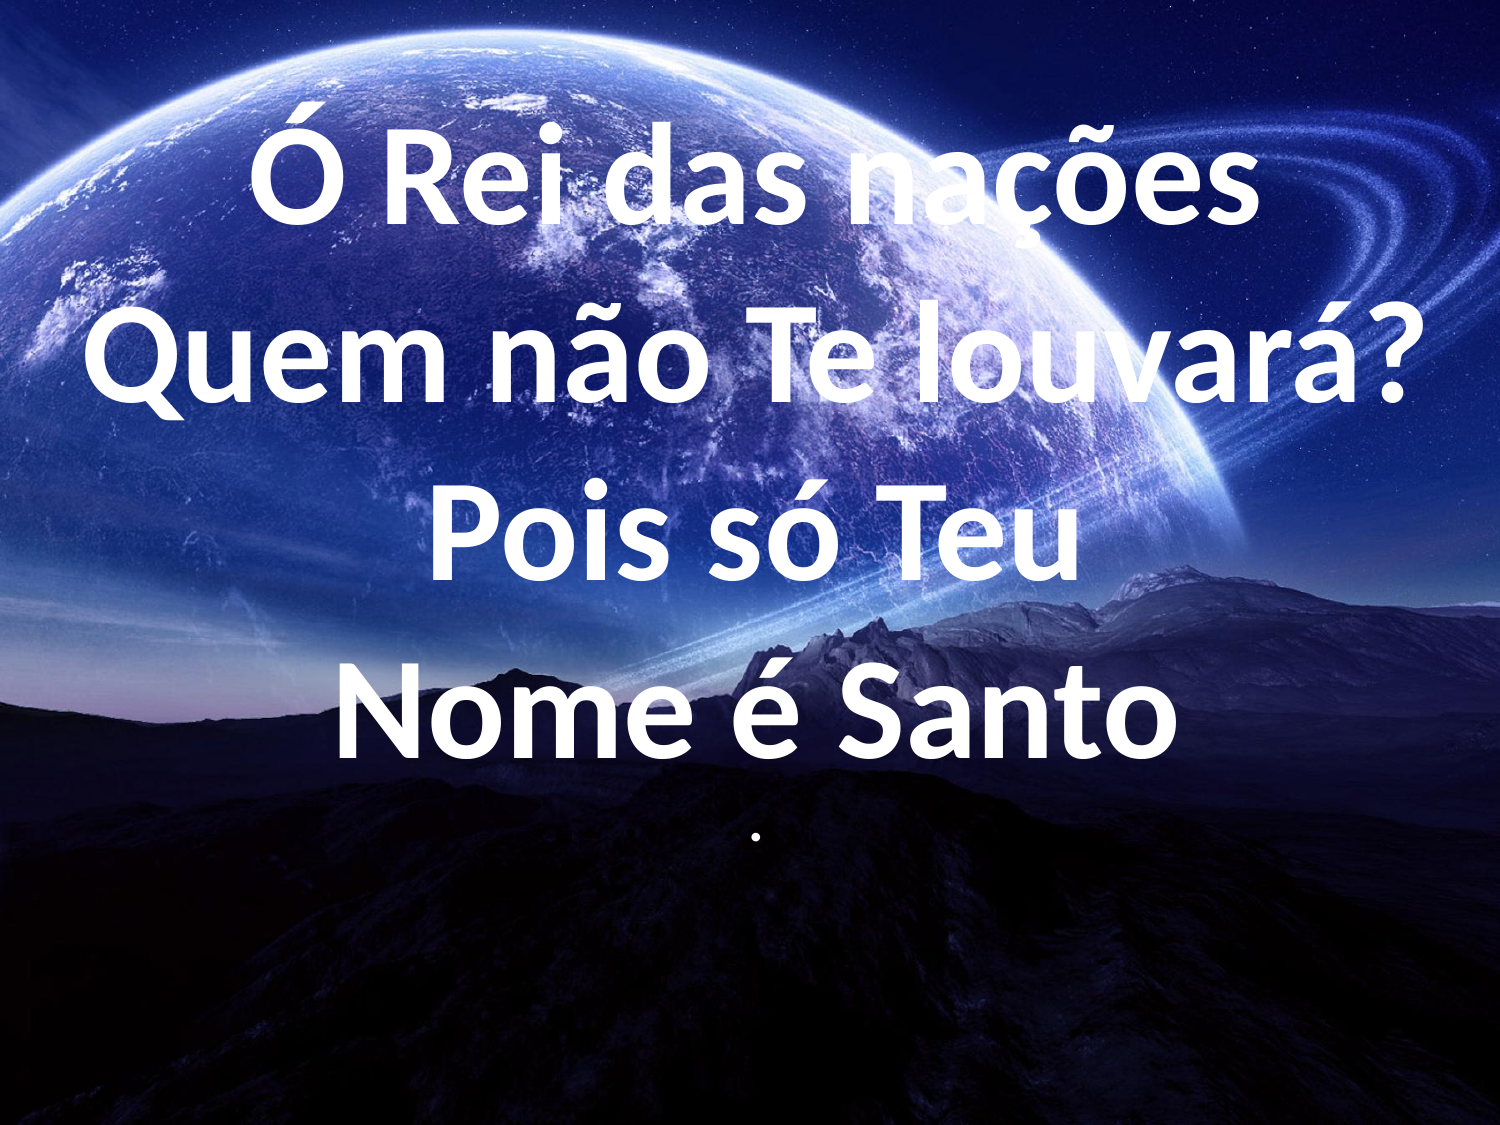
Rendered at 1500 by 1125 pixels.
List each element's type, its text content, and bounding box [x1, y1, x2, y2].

text_box Ó Rei das nações Quem não Te louvará? Pois só Teu Nome é Santo . [24, 133, 1488, 858]
picture [0, 0, 1500, 1125]
